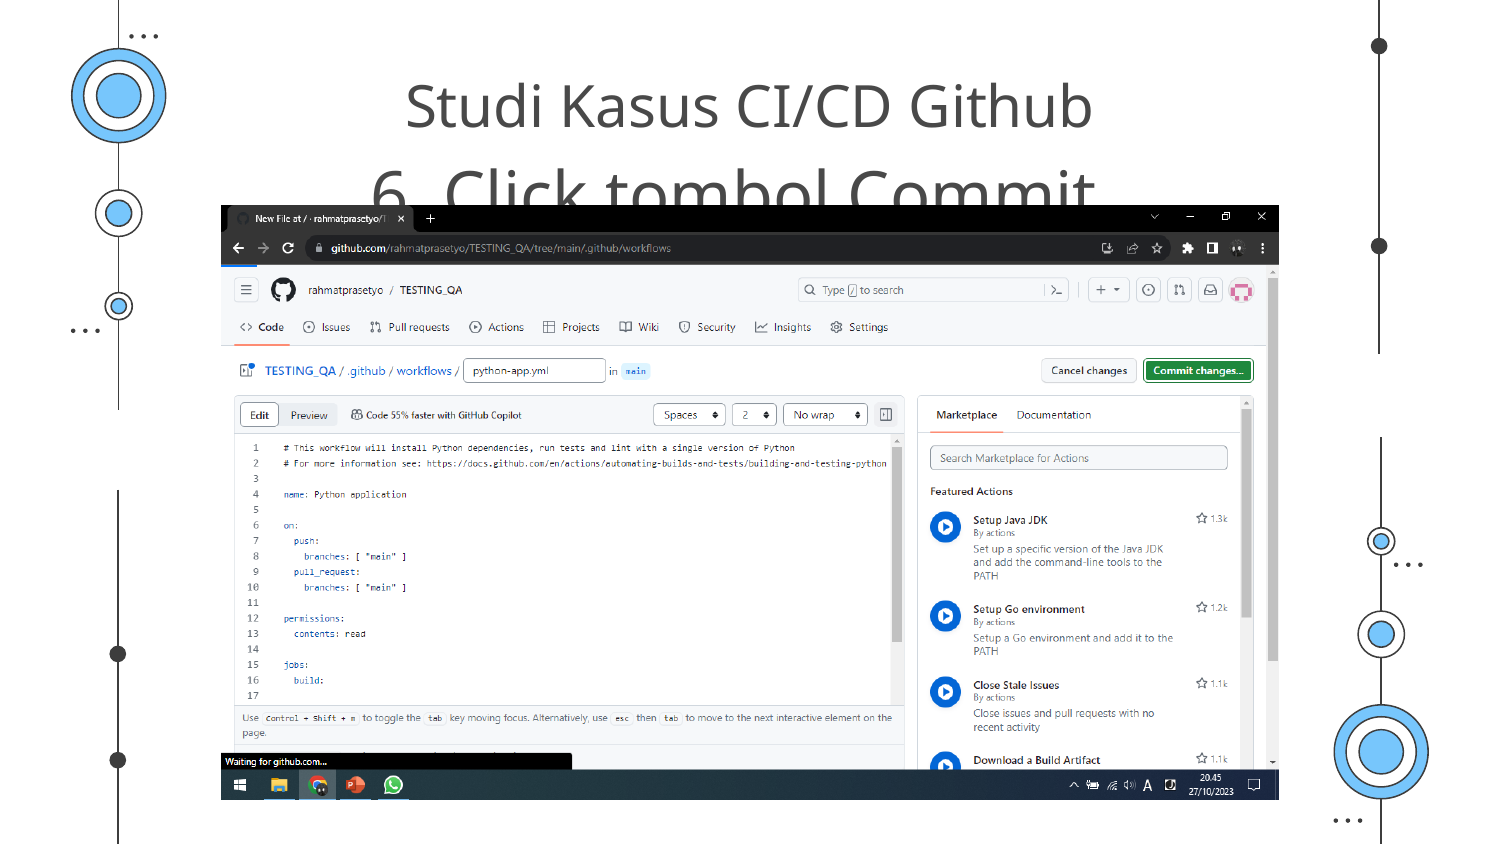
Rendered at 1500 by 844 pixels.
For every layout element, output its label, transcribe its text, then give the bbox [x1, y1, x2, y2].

subtitle 6. Click tombol Commit changes lalu buka kembali tab actions [355, 138, 1145, 196]
title Studi Kasus CI/CD Github [289, 43, 1211, 139]
picture [221, 205, 1279, 801]
